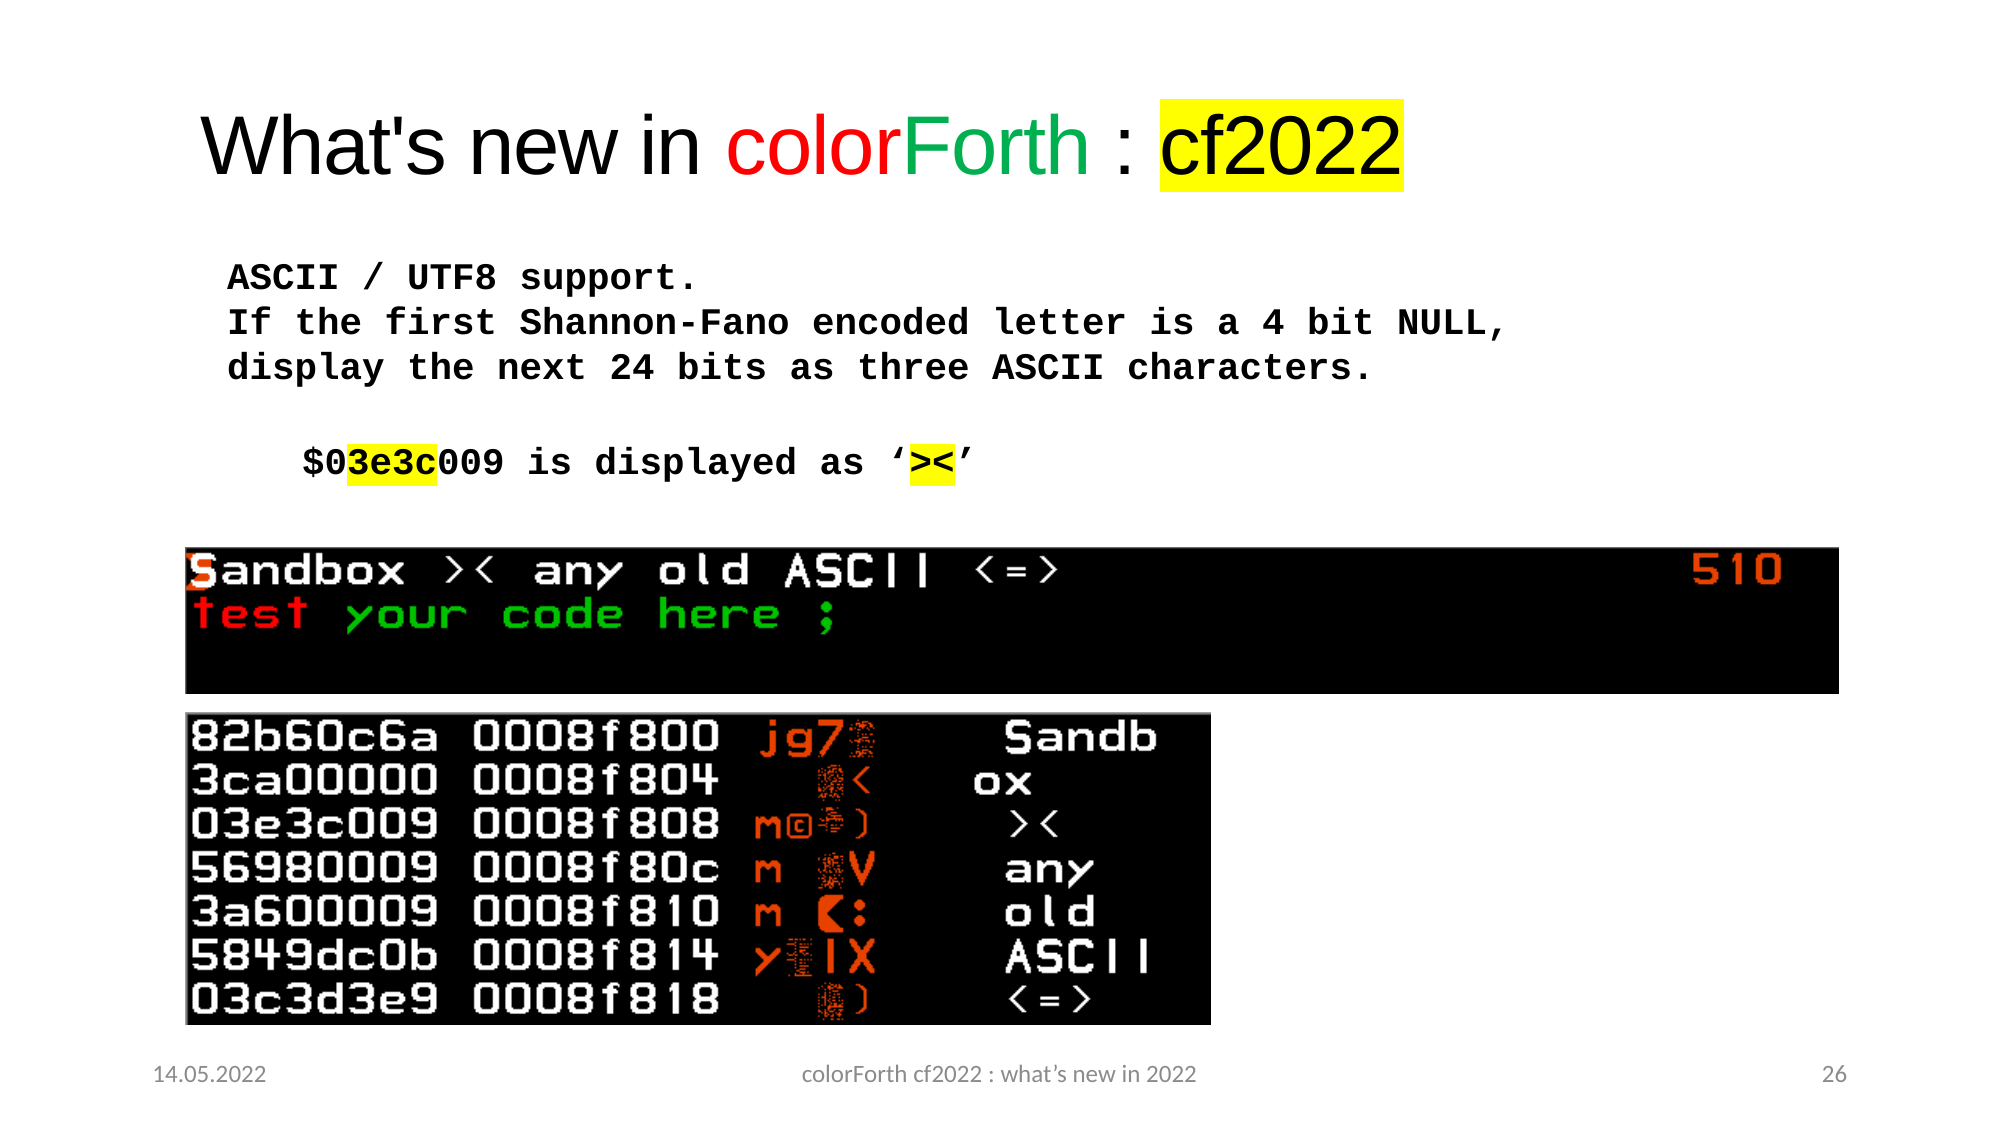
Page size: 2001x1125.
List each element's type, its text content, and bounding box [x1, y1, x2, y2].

footer colorForth cf2022 : what’s new in 2022 [662, 1042, 1338, 1103]
slide_number 26 [1412, 1042, 1863, 1103]
picture [185, 712, 1211, 1025]
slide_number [137, 1042, 588, 1103]
text_box ASCII / UTF8 support. If the first Shannon-Fano encoded letter is a 4 bit NULL, display the next 24 bits as three ASCII characters. $03e3c009 is displayed as ‘><’ [137, 244, 1550, 490]
picture [185, 547, 1839, 695]
text_box What's new in colorForth : cf2022 [185, 83, 1863, 244]
